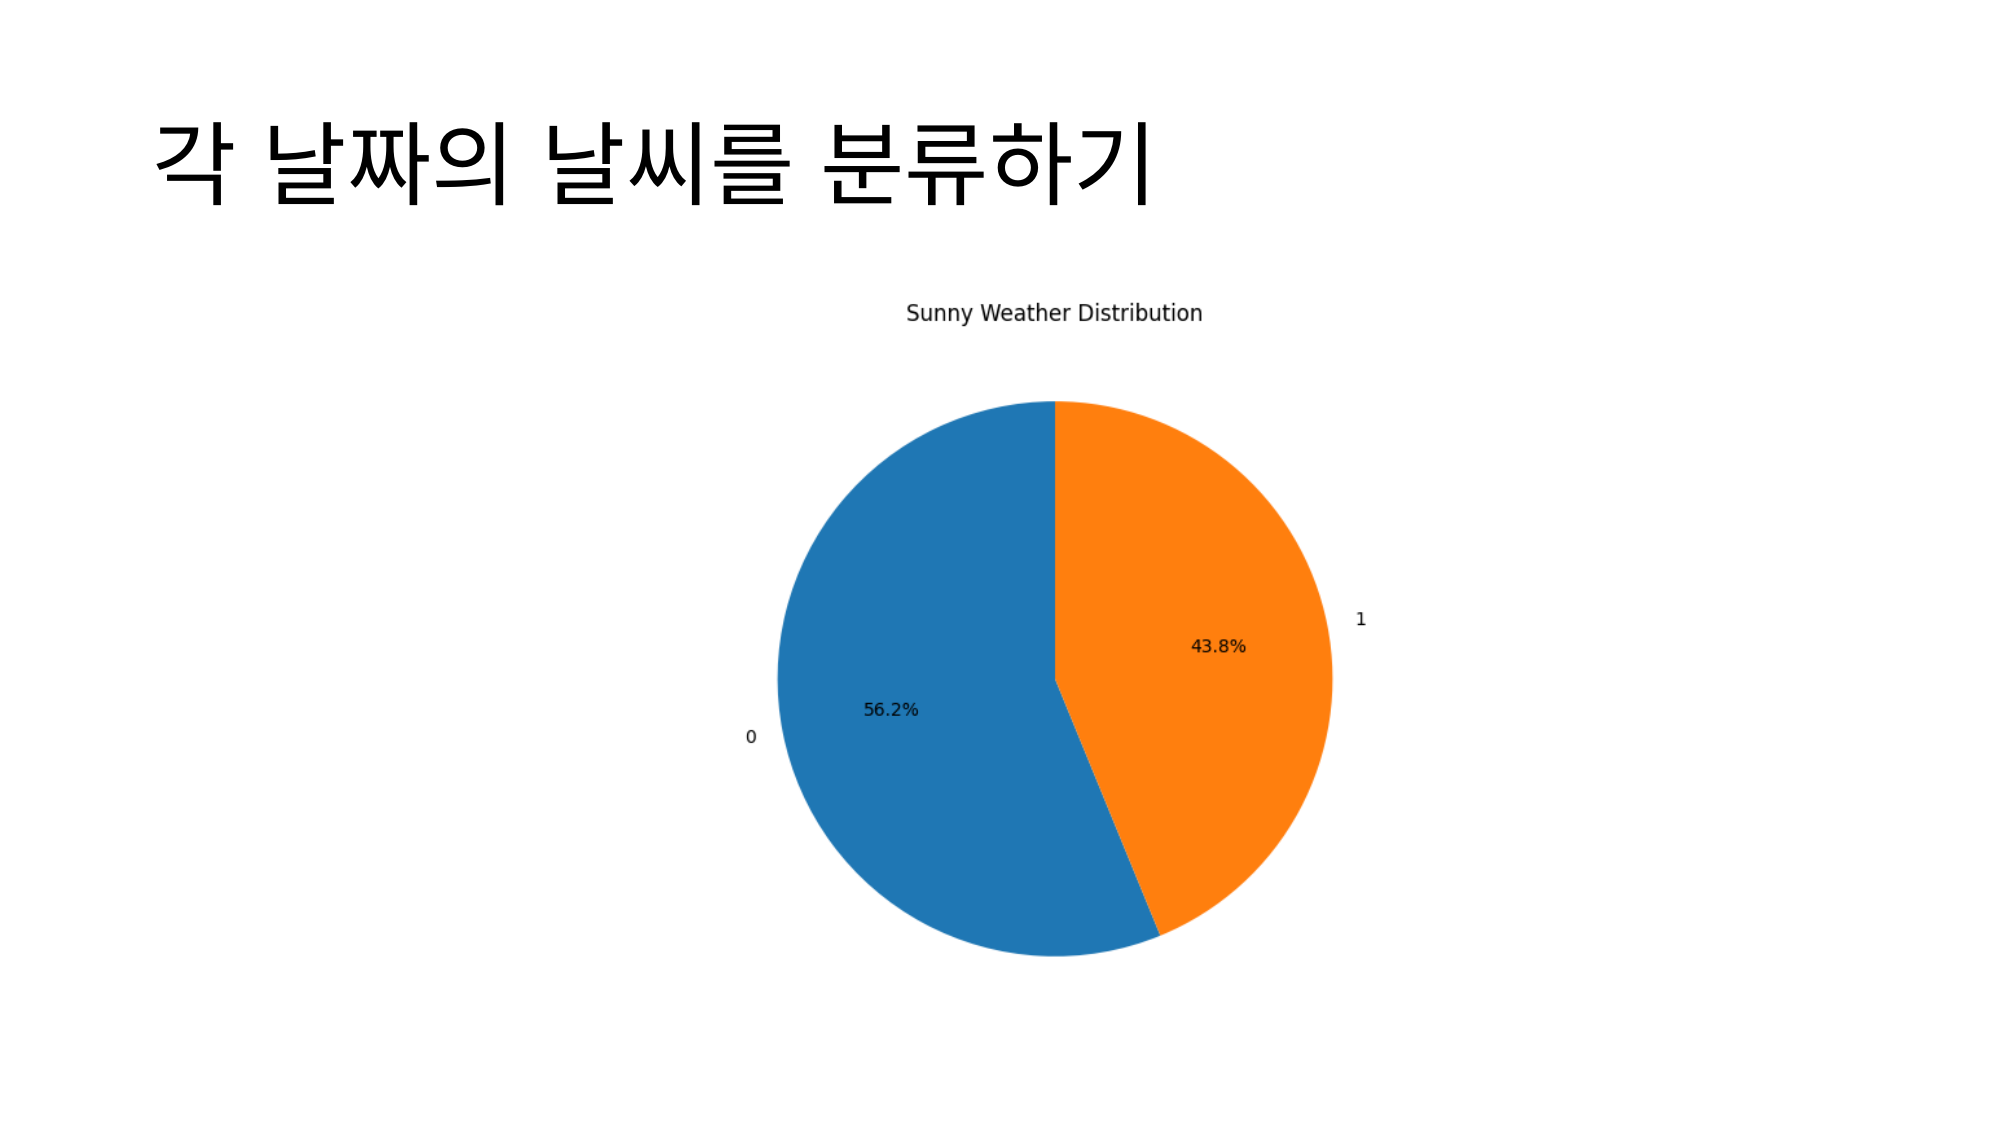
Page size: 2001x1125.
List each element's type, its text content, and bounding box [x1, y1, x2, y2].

title 각 날짜의 날씨를 분류하기 [137, 59, 1863, 278]
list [205, 223, 1863, 1125]
